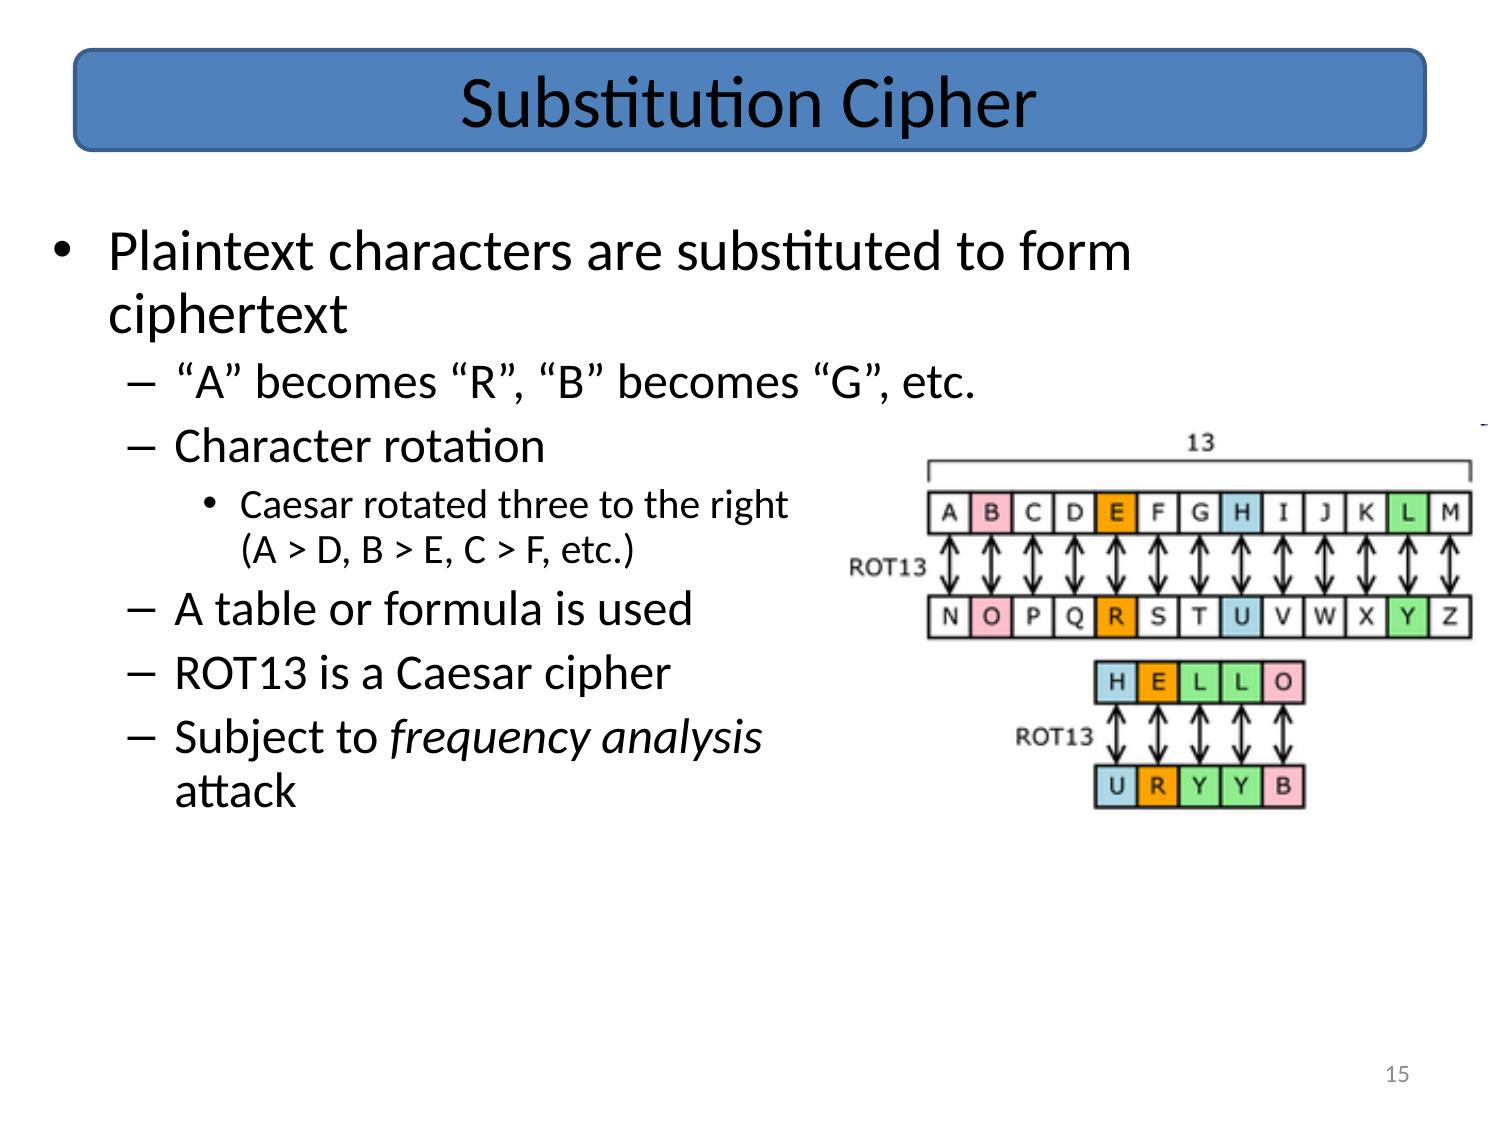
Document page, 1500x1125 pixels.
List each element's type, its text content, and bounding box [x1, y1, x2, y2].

title Substitution Cipher [75, 45, 1425, 150]
slide_number 15 [1074, 1042, 1425, 1103]
list Plaintext characters are substituted to form ciphertext “A” becomes “R”, “B” becomes “G”, etc. Character rotation Caesar rotated three to the right (A > D, B > E, C > F, etc.) A table or formula is used ROT13 is a Caesar cipher Subject to frequency analysis attack [37, 212, 1363, 938]
picture [848, 424, 1488, 826]
